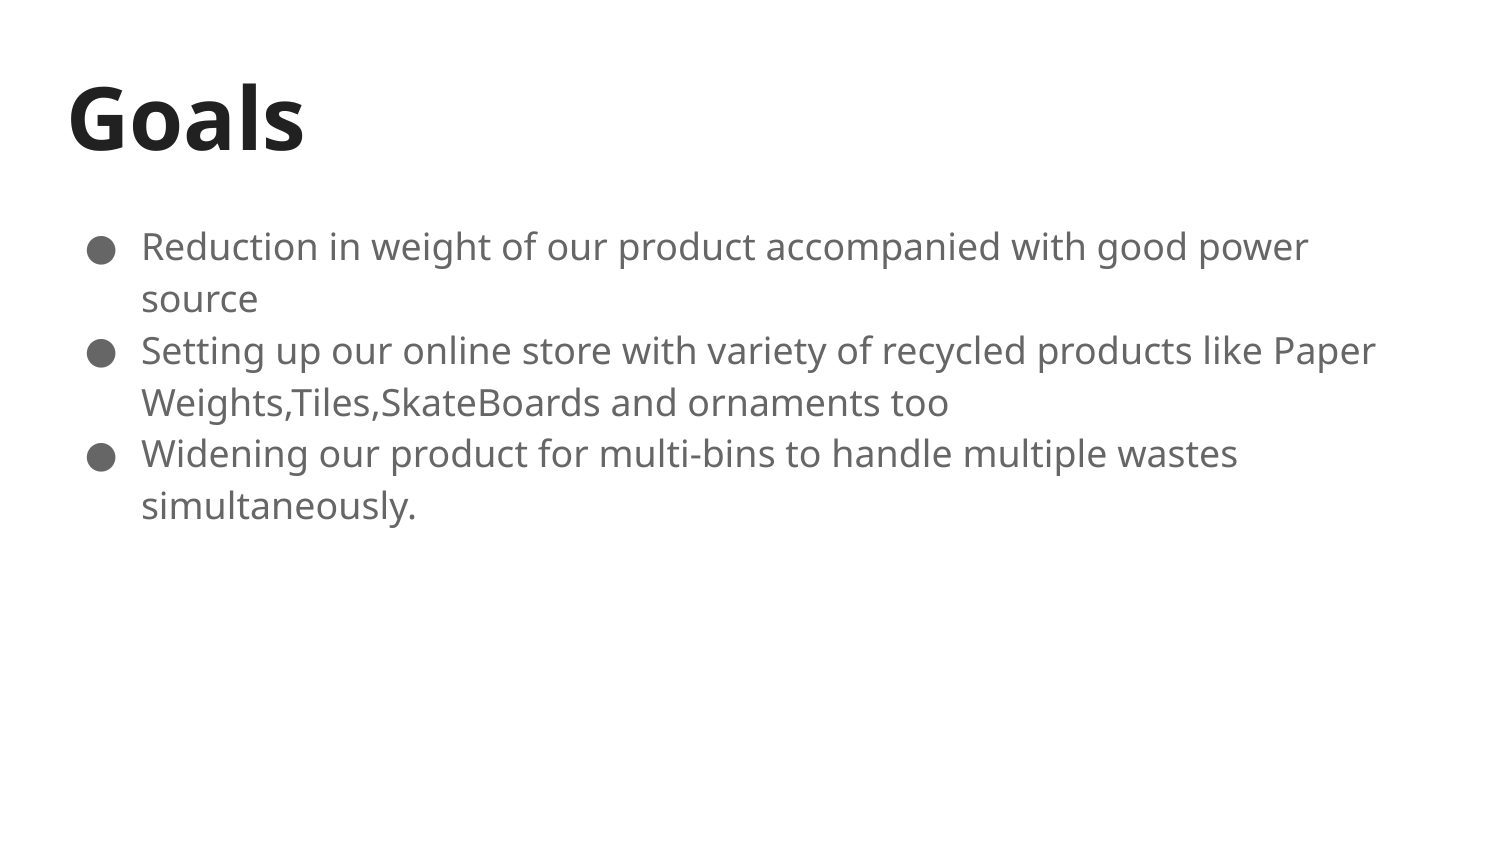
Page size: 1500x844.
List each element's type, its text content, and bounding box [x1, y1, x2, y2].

list Reduction in weight of our product accompanied with good power source Setting up our online store with variety of recycled products like Paper Weights,Tiles,SkateBoards and ornaments too Widening our product for multi-bins to handle multiple wastes simultaneously. [51, 201, 1449, 750]
title Goals [51, 48, 1449, 180]
